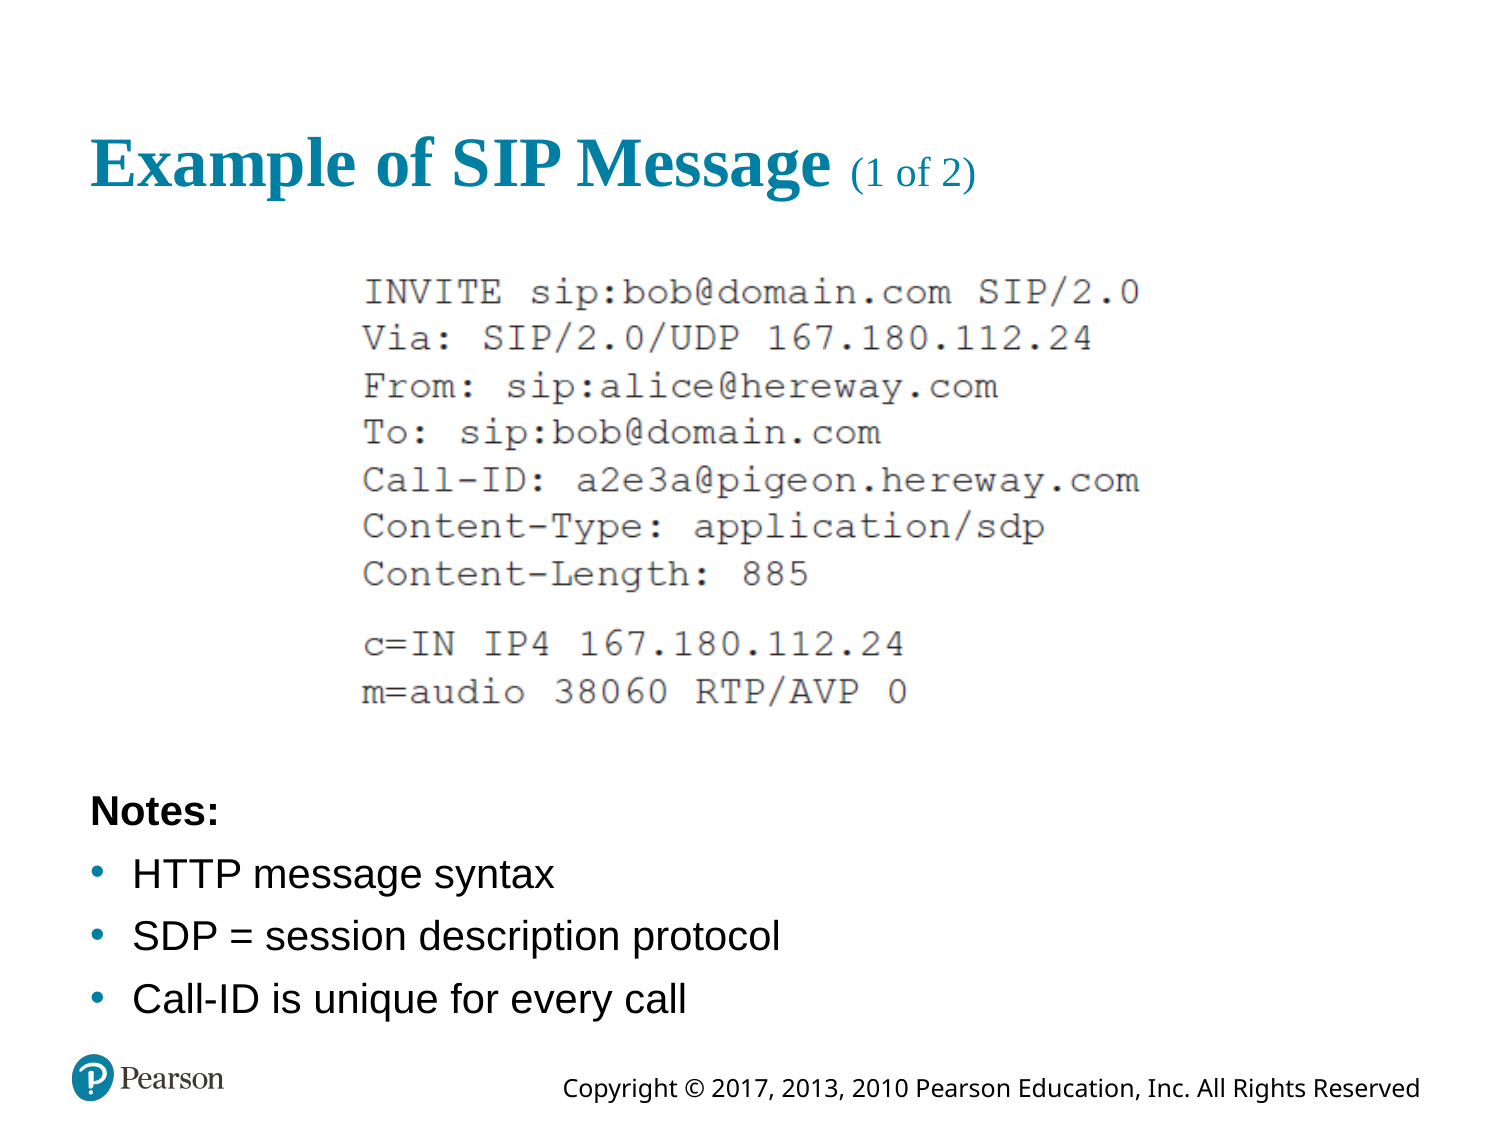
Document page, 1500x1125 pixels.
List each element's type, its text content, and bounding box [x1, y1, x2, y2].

picture [72, 1087, 83, 1101]
picture [72, 1054, 88, 1070]
picture [80, 1063, 106, 1088]
title Example of S I P Message (1 of 2) [75, 0, 1425, 216]
picture [98, 1054, 224, 1101]
picture [352, 266, 1148, 712]
list Notes: H T T P message syntax S D P = session description protocol Call-I D is unique for every call [75, 769, 1425, 1034]
